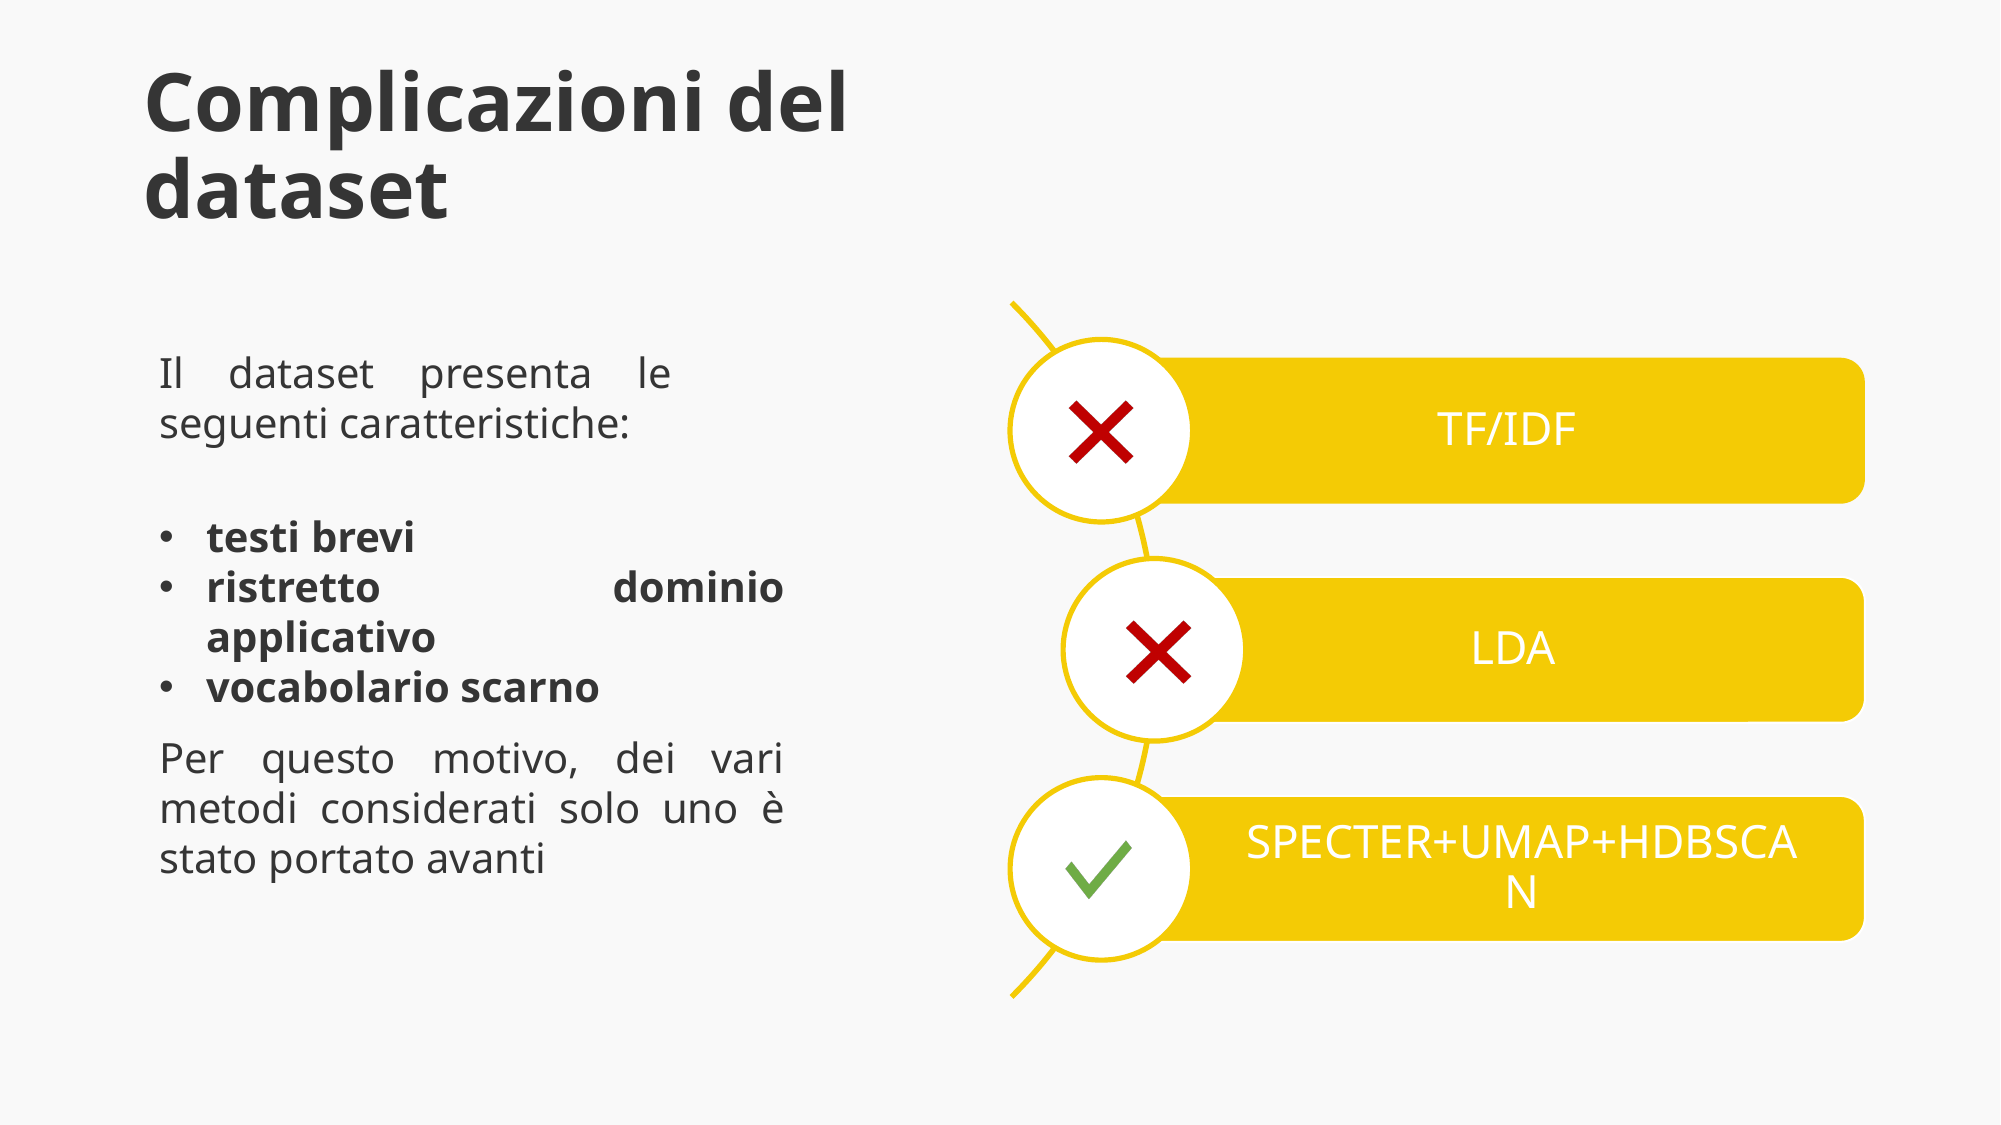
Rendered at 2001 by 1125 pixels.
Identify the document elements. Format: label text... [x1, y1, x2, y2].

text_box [999, 284, 1875, 1015]
text_box testi brevi ristretto dominio applicativo vocabolario scarno [144, 453, 800, 724]
text_box Il dataset presenta le seguenti caratteristiche: [144, 339, 688, 453]
picture [1114, 609, 1203, 696]
picture [1064, 826, 1133, 913]
title Complicazioni del dataset [128, 54, 1159, 244]
text_box Per questo motivo, dei vari metodi considerati solo uno è stato portato avanti [144, 724, 800, 935]
picture [1057, 389, 1145, 475]
